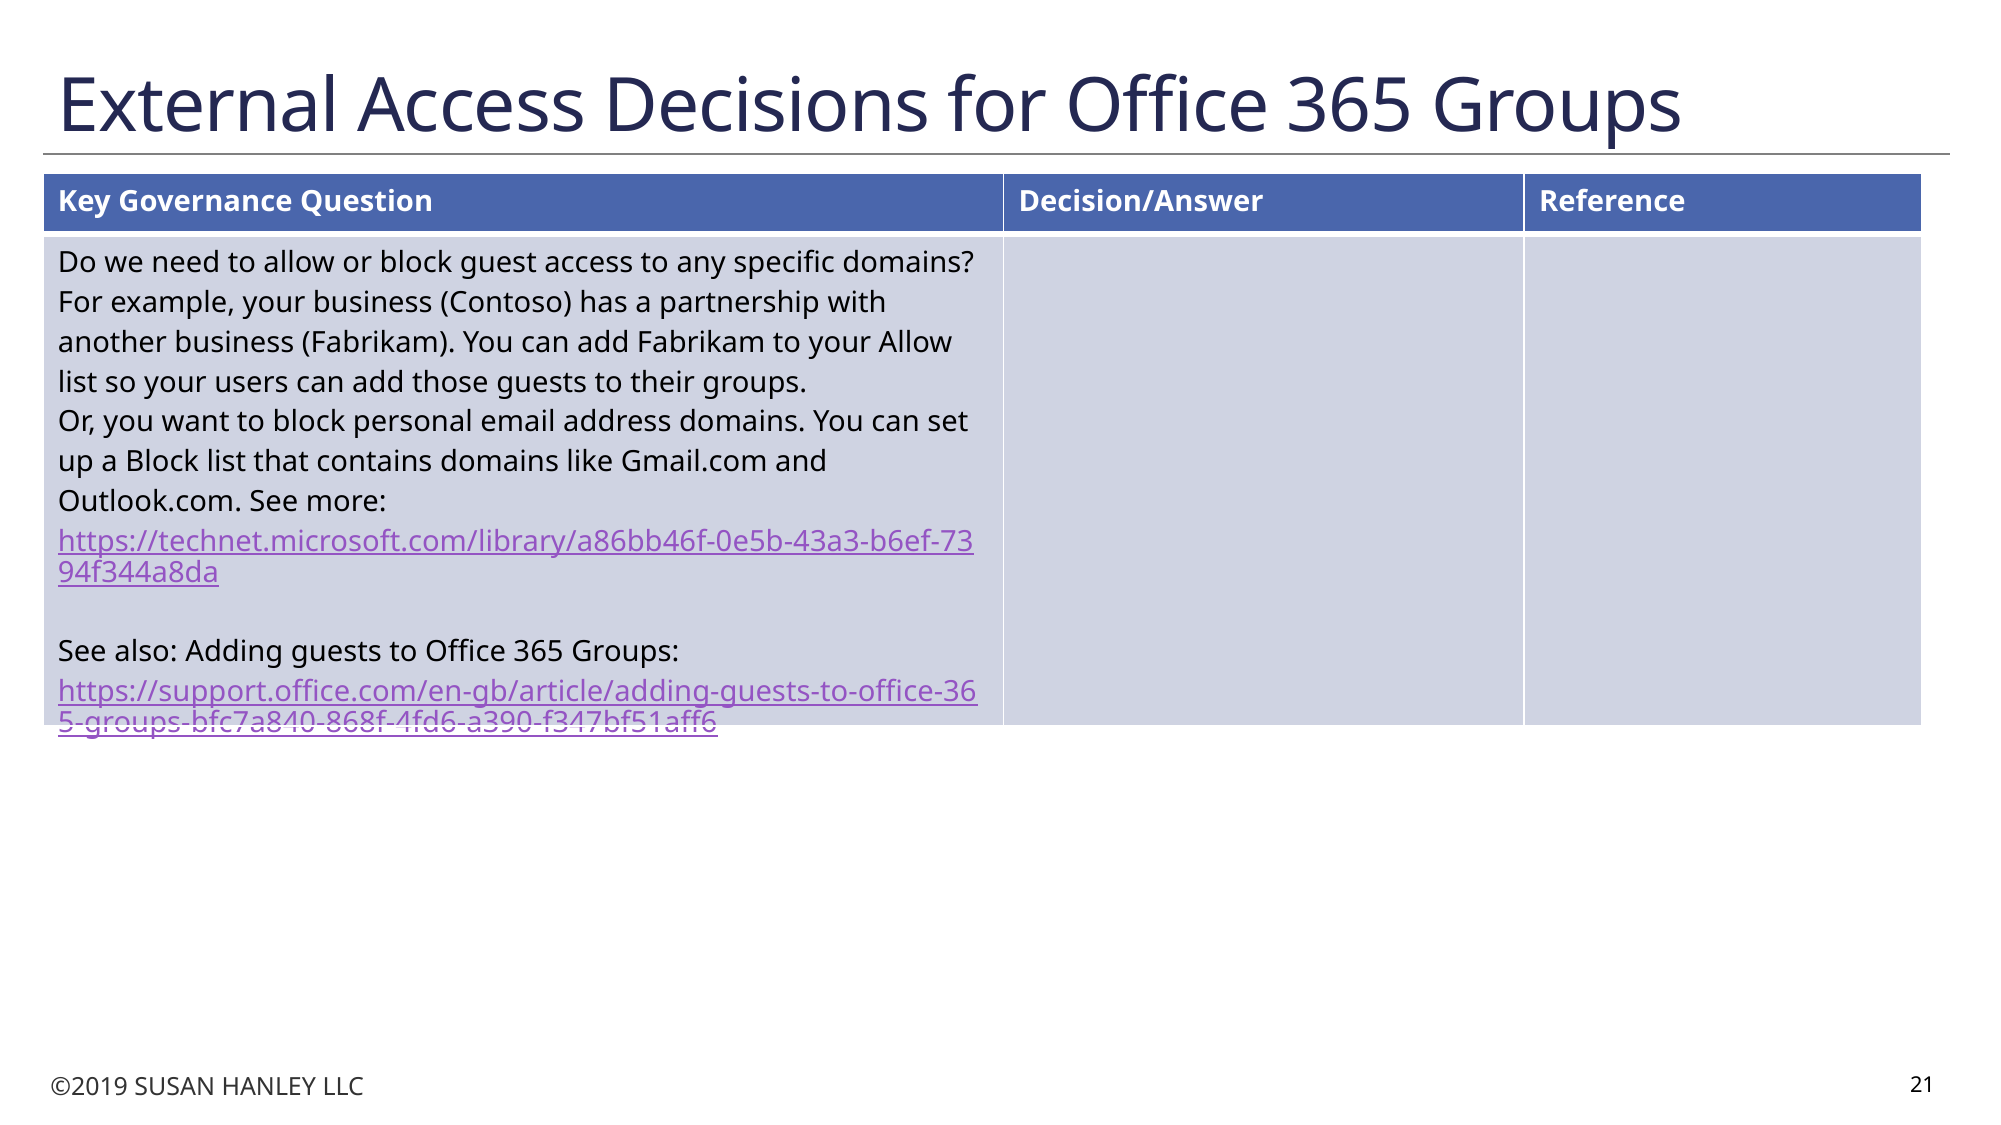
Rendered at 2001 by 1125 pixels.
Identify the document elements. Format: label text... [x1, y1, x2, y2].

table_header Decision/Answer [1004, 174, 1523, 231]
title External Access Decisions for Office 365 Groups [42, 28, 1950, 154]
table_cell [1525, 237, 1921, 725]
table_header Key Governance Question [44, 174, 1003, 231]
table_header Reference [1525, 174, 1921, 231]
slide_number 21 [1734, 1055, 1950, 1116]
table_cell Do we need to allow or block guest access to any specific domains? For example, your business (Contoso) has a partnership with another business (Fabrikam). You can add Fabrikam to your Allow list so your users can add those guests to their groups. Or, you want to block personal email address domains. You can set up a Block list that contains domains like Gmail.com and Outlook.com. See more: https://technet.microsoft.com/library/a86bb46f-0e5b-43a3-b6ef-7394f344a8da See also: Adding guests to Office 365 Groups: https://support.office.com/en-gb/article/adding-guests-to-office-365-groups-bfc7a840-868f-4fd6-a390-f347bf51aff6 [44, 237, 1003, 725]
table_cell [1004, 237, 1523, 725]
